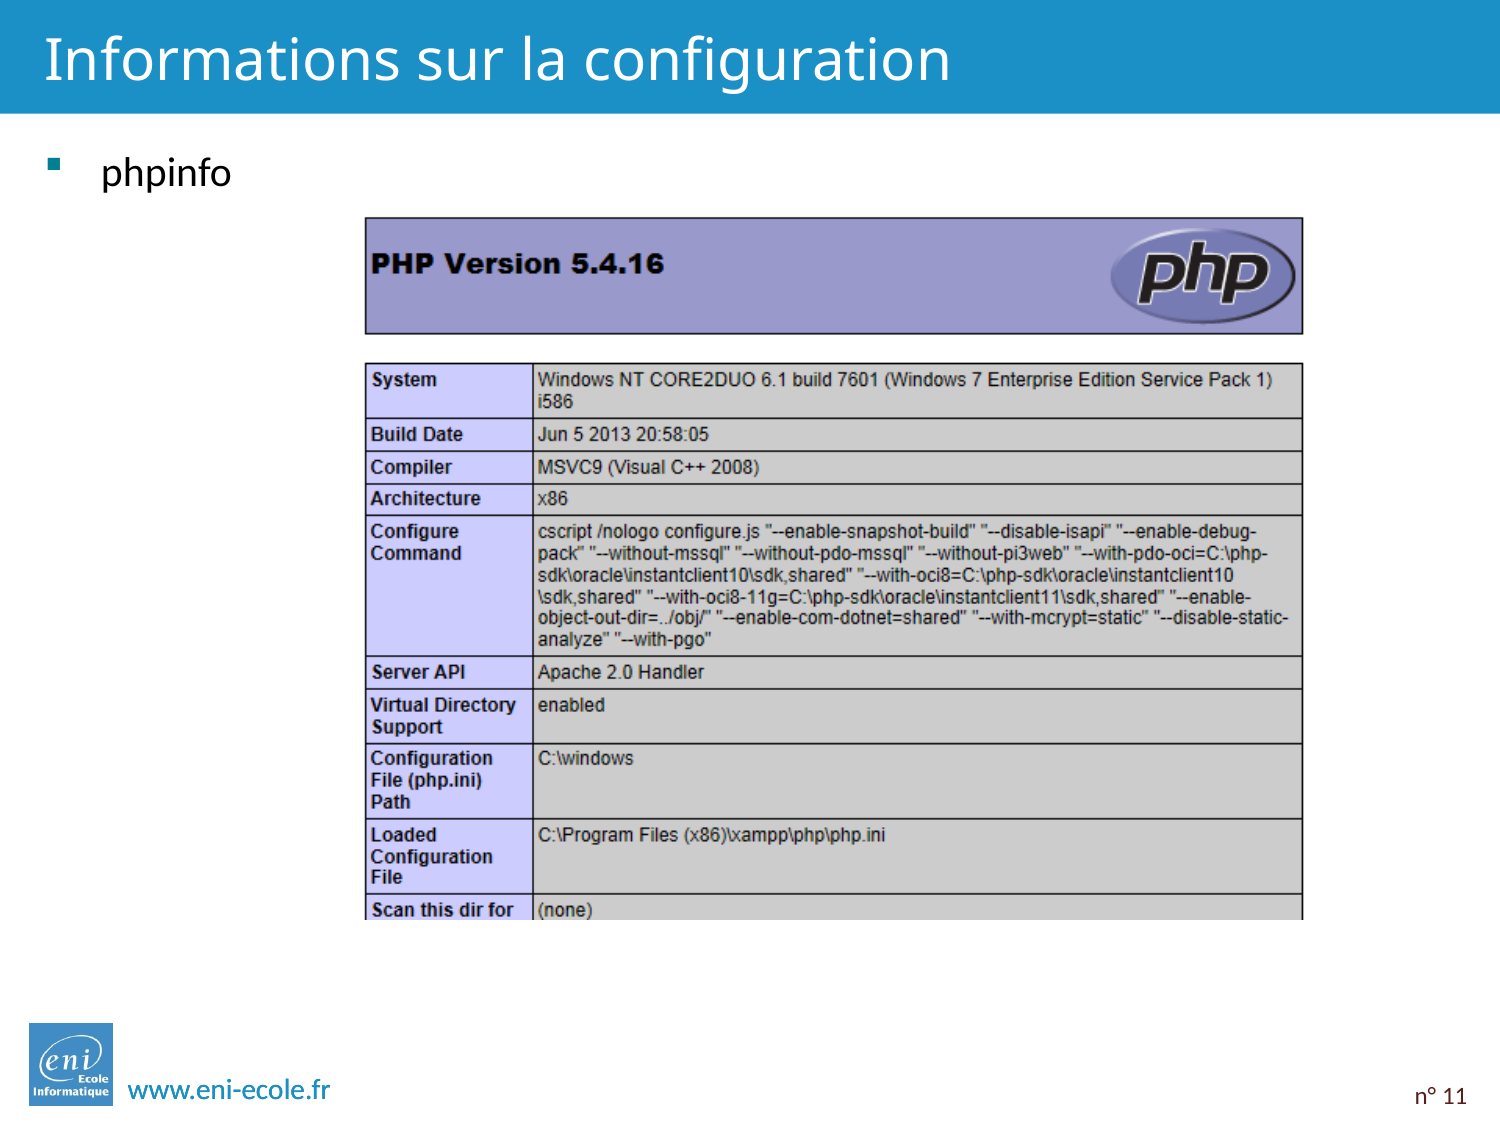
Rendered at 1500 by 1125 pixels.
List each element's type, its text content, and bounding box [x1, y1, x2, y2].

picture [29, 1023, 113, 1106]
title Informations sur la configuration [29, 0, 1483, 114]
picture [348, 205, 1316, 920]
list phpinfo [29, 137, 1483, 1012]
